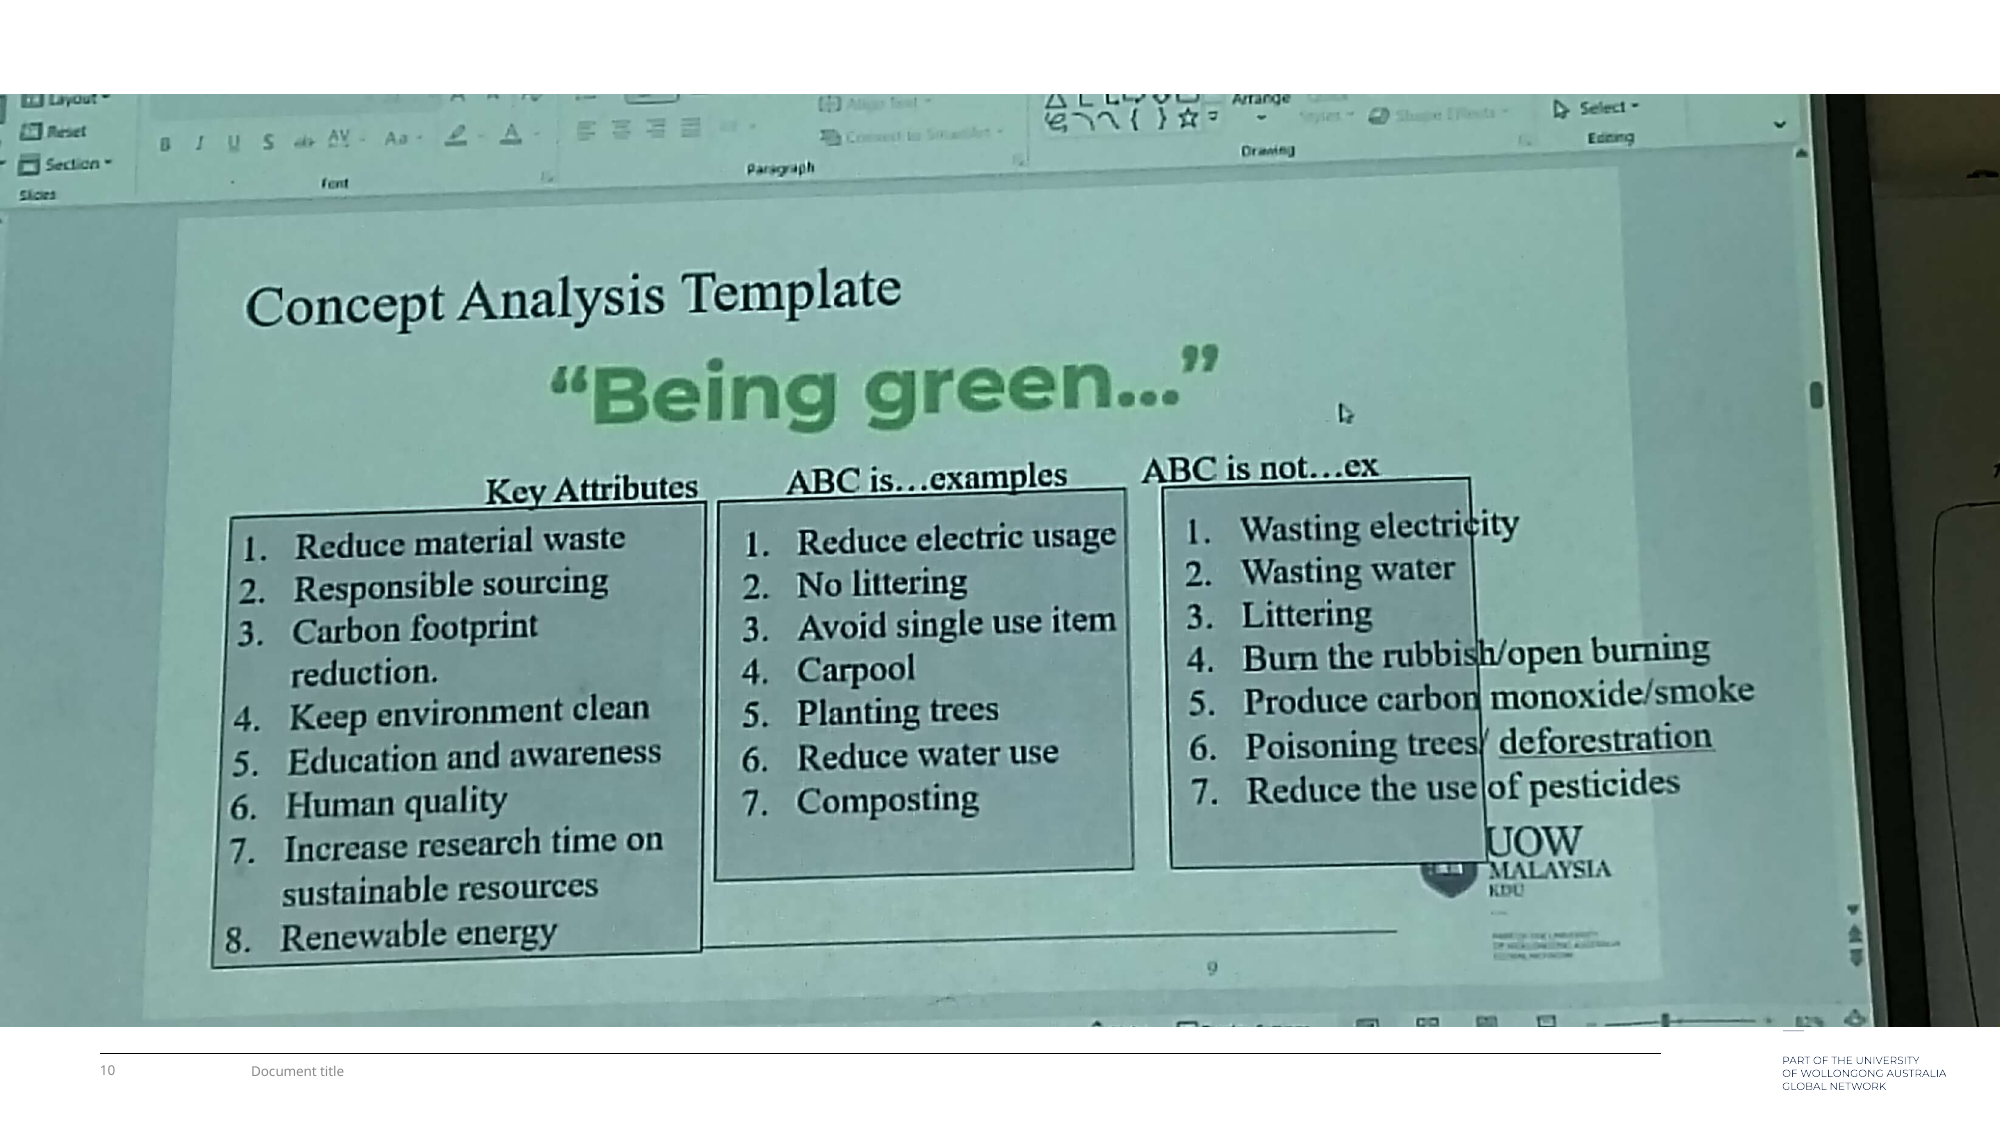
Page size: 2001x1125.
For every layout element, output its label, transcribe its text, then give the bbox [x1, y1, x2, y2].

footer Document title [250, 1059, 885, 1091]
slide_number 10 [99, 1059, 180, 1091]
picture [0, 94, 2000, 1091]
